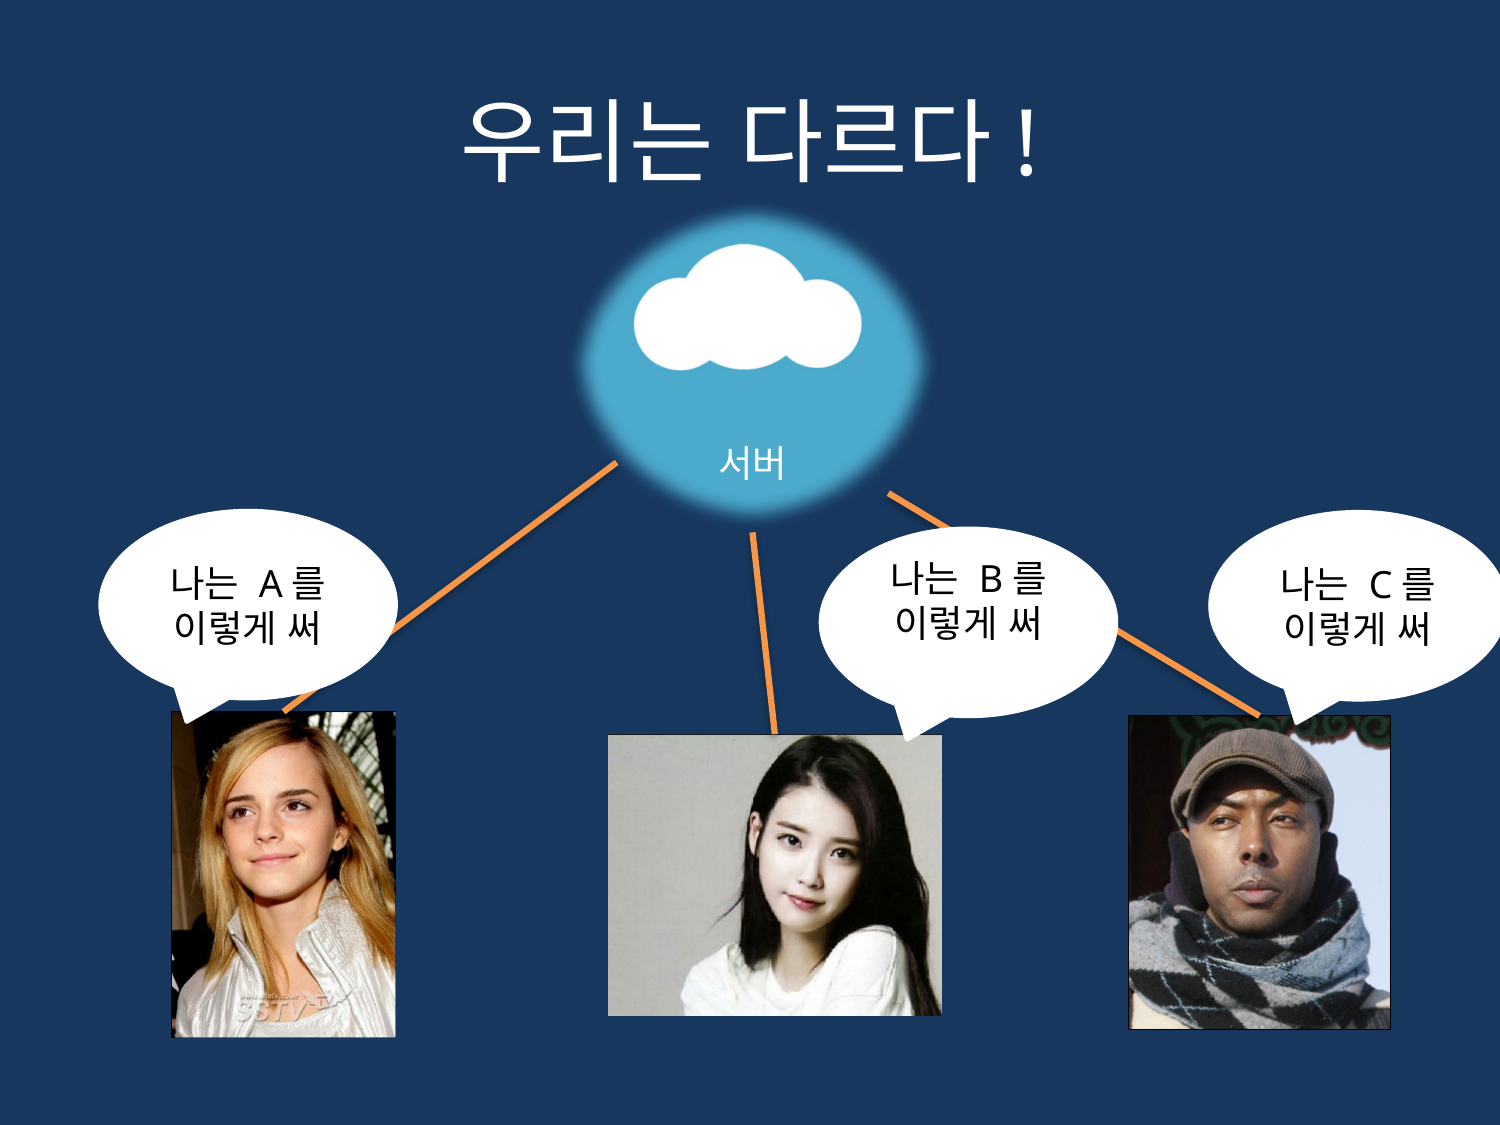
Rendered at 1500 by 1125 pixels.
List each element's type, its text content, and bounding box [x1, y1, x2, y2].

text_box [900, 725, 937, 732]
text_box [888, 492, 1260, 717]
text_box 나는 A를 이렇게 써 [98, 508, 278, 710]
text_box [752, 532, 776, 735]
picture [170, 711, 396, 1038]
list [1127, 715, 1392, 1030]
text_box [283, 462, 617, 712]
picture [607, 733, 942, 1016]
picture [563, 195, 942, 533]
text_box 나는 C를 이렇게 써 [1264, 509, 1500, 714]
text_box 나는 B를 이렇게 써 ㅊ [818, 543, 883, 702]
title 우리는 다르다! [75, 45, 1425, 233]
